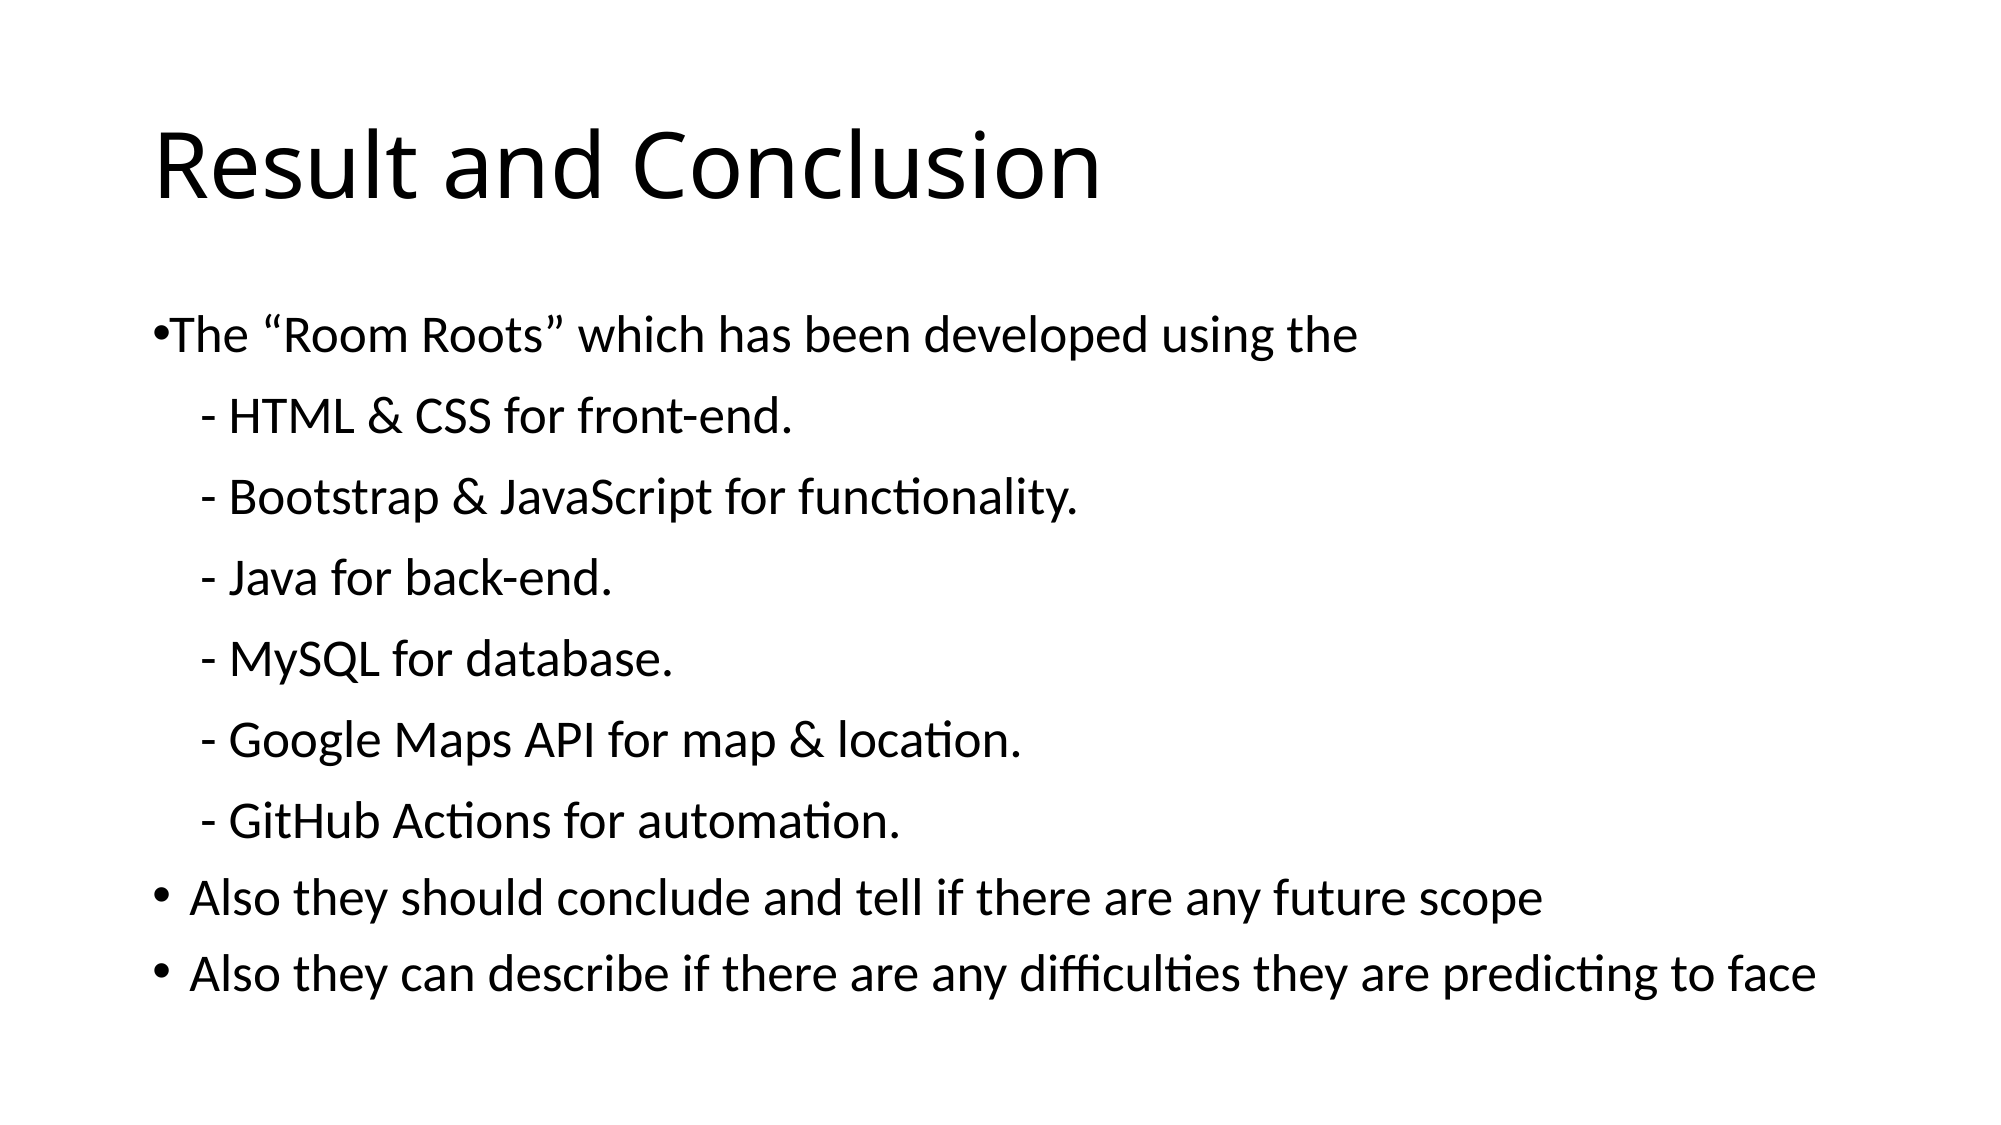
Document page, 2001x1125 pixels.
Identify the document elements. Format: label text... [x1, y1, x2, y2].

list The “Room Roots” which has been developed using the - HTML & CSS for front-end. - Bootstrap & JavaScript for functionality. - Java for back-end. - MySQL for database. - Google Maps API for map & location. - GitHub Actions for automation. Also they should conclude and tell if there are any future scope Also they can describe if there are any difficulties they are predicting to face [137, 299, 1863, 1014]
title Result and Conclusion [137, 59, 1863, 278]
